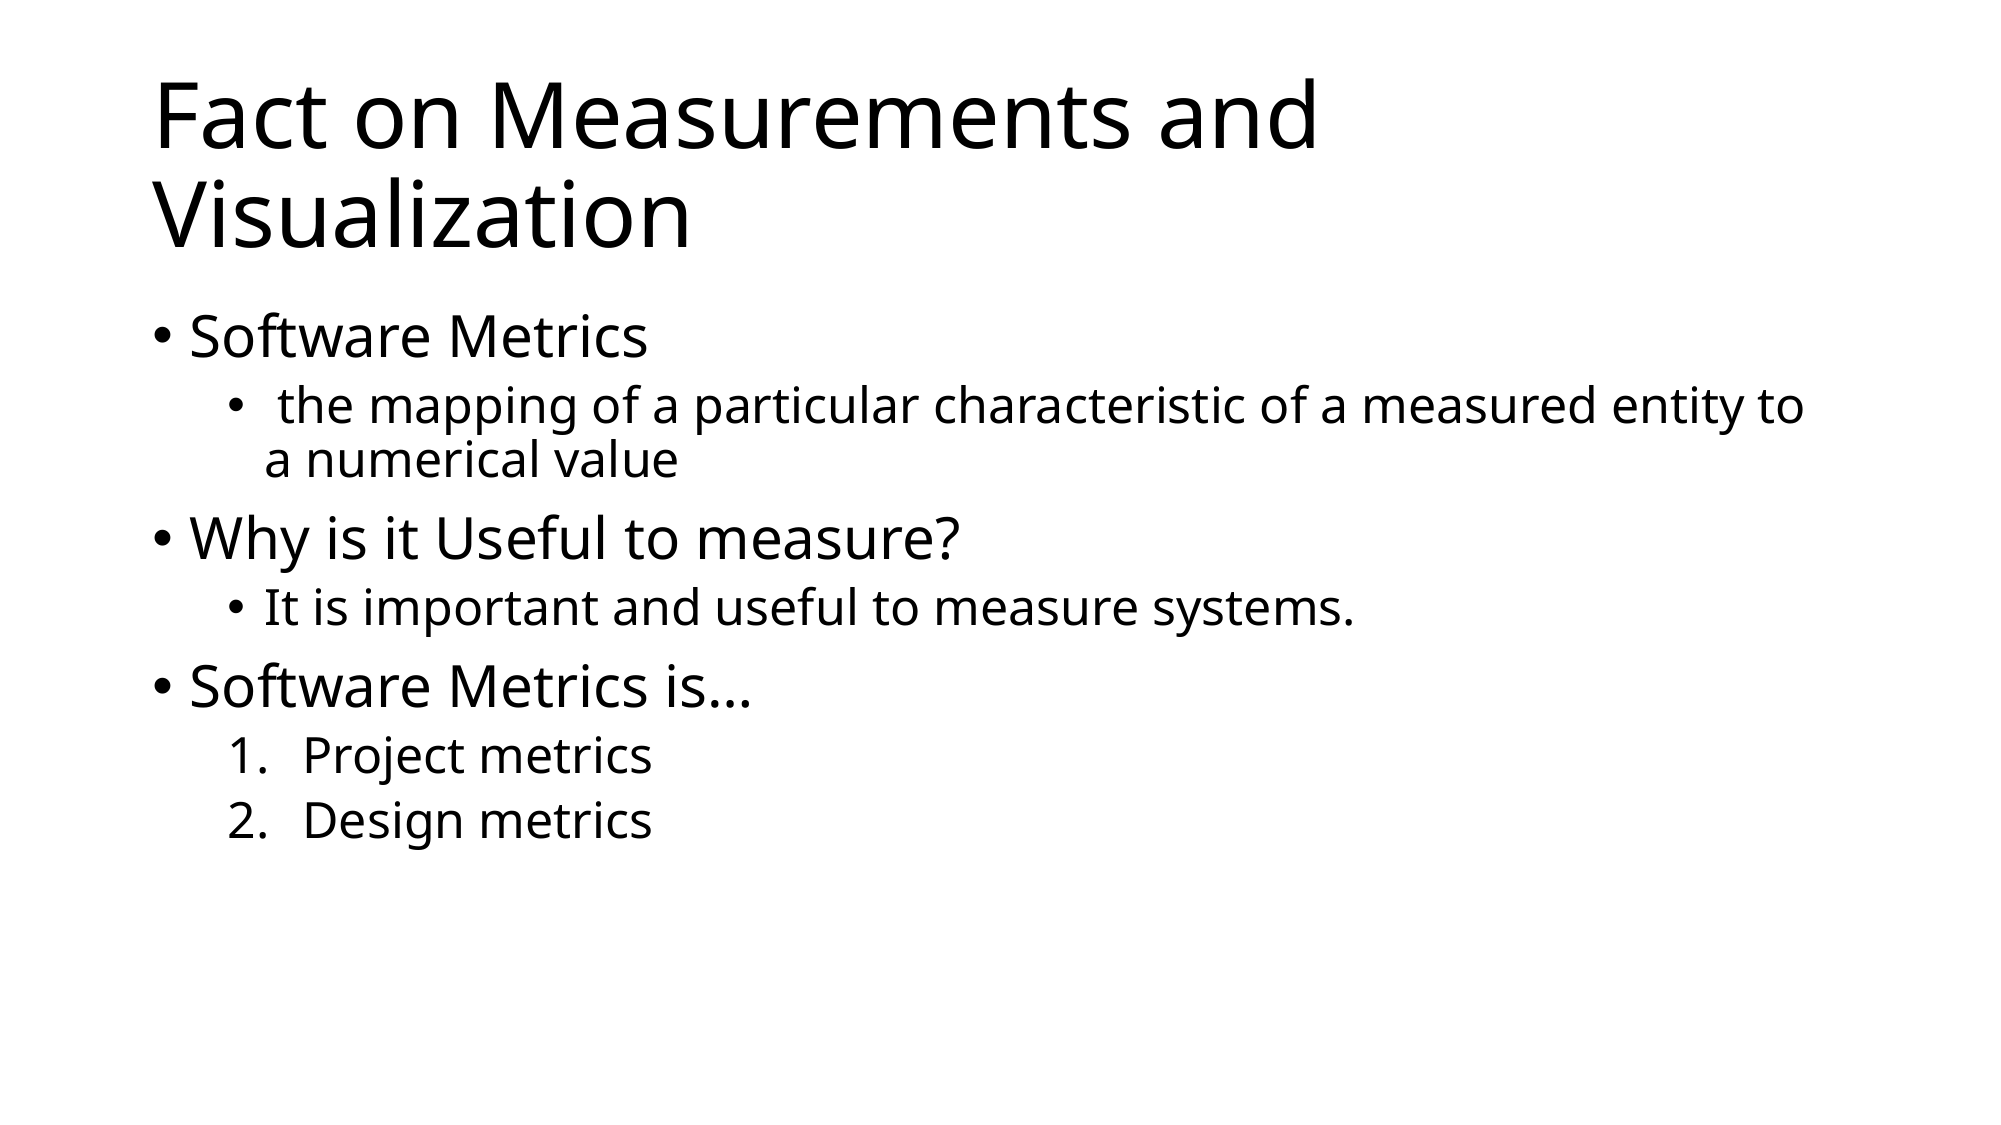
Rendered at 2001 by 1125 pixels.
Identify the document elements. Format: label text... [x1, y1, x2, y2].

list Software Metrics the mapping of a particular characteristic of a measured entity to a numerical value Why is it Useful to measure? It is important and useful to measure systems. Software Metrics is… Project metrics Design metrics [137, 299, 1863, 1014]
title Fact on Measurements and Visualization [137, 59, 1863, 278]
